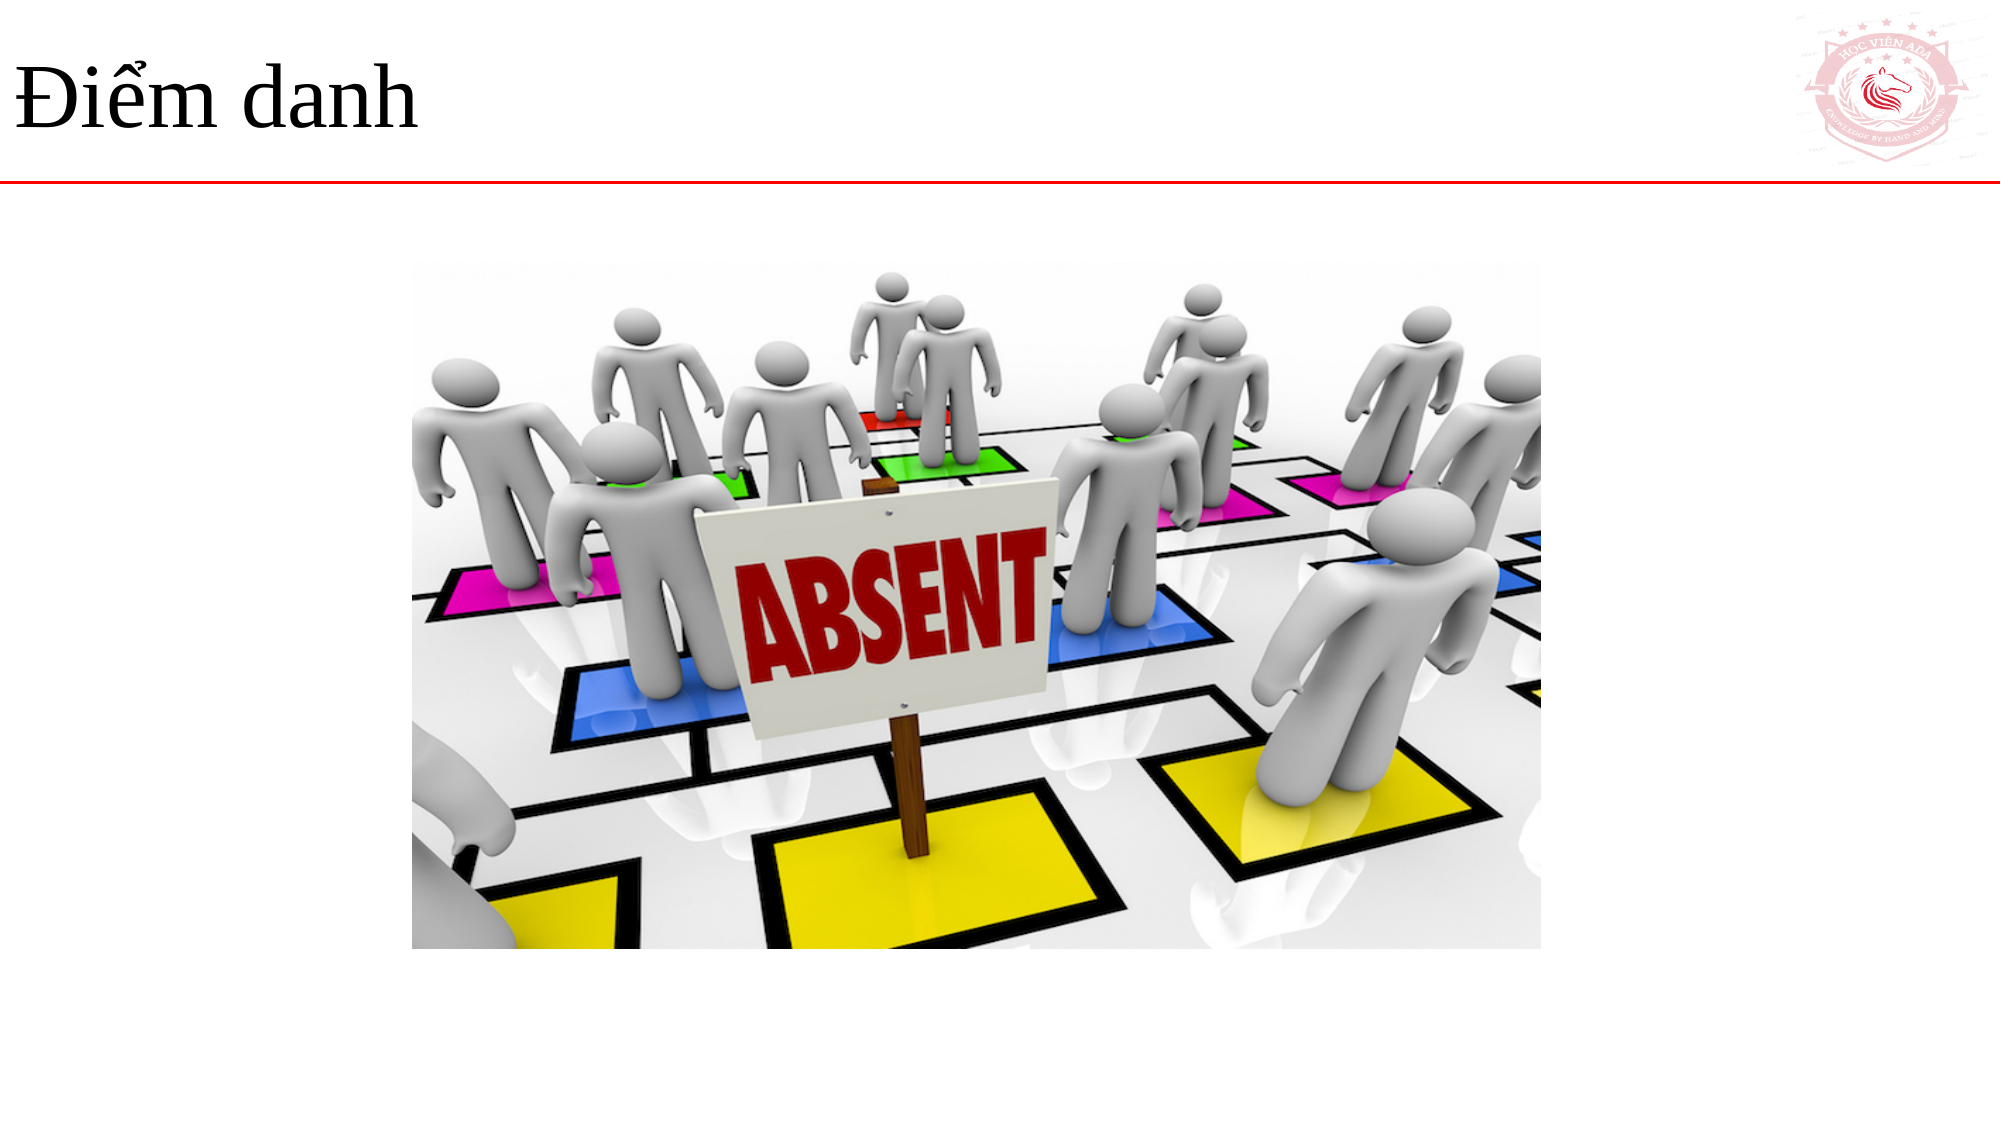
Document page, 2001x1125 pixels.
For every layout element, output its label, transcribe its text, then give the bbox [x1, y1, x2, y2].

picture [412, 262, 1541, 949]
text_box Điểm danh [0, 28, 1772, 153]
picture [1796, 12, 1988, 166]
